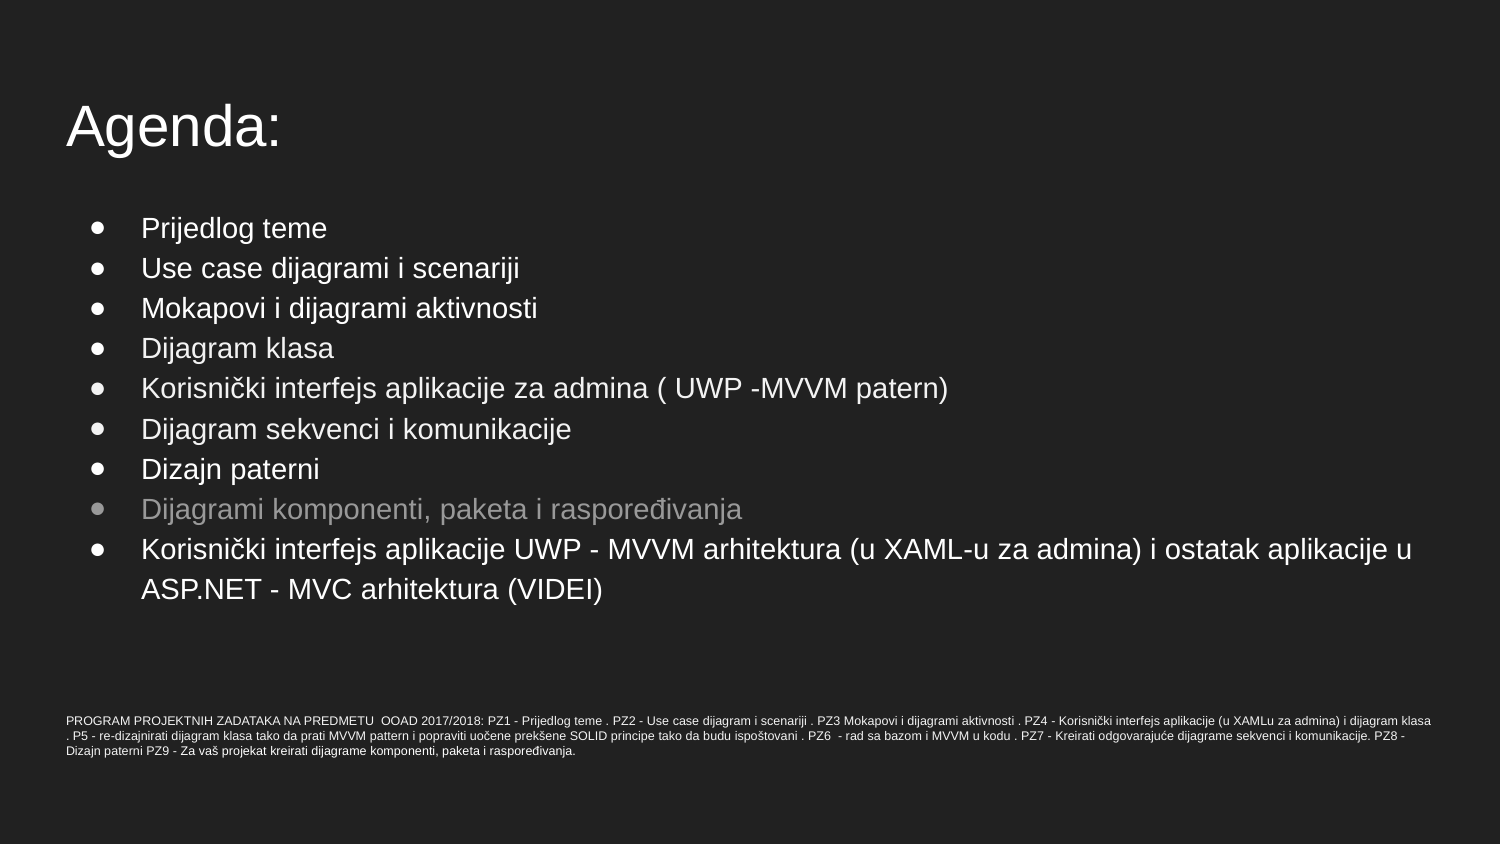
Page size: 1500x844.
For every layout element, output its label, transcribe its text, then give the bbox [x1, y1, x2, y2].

list Prijedlog teme Use case dijagrami i scenariji Mokapovi i dijagrami aktivnosti Dijagram klasa Korisnički interfejs aplikacije za admina ( UWP -MVVM patern) Dijagram sekvenci i komunikacije Dizajn paterni Dijagrami komponenti, paketa i raspoređivanja Korisnički interfejs aplikacije UWP - MVVM arhitektura (u XAML-u za admina) i ostatak aplikacije u ASP.NET - MVC arhitektura (VIDEI) PROGRAM PROJEKTNIH ZADATAKA NA PREDMETU OOAD 2017/2018: PZ1 - Prijedlog teme . PZ2 - Use case dijagram i scenariji . PZ3 Mokapovi i dijagrami aktivnosti . PZ4 - Korisnički interfejs aplikacije (u XAMLu za admina) i dijagram klasa . P5 - re-dizajnirati dijagram klasa tako da prati MVVM pattern i popraviti uočene prekšene SOLID principe tako da budu ispoštovani . PZ6 - rad sa bazom i MVVM u kodu . PZ7 - Kreirati odgovarajuće dijagrame sekvenci i komunikacije. PZ8 -Dizajn paterni PZ9 - Za vaš projekat kreirati dijagrame komponenti, paketa i raspoređivanja. [51, 189, 1449, 798]
title Agenda: [51, 72, 1449, 167]
